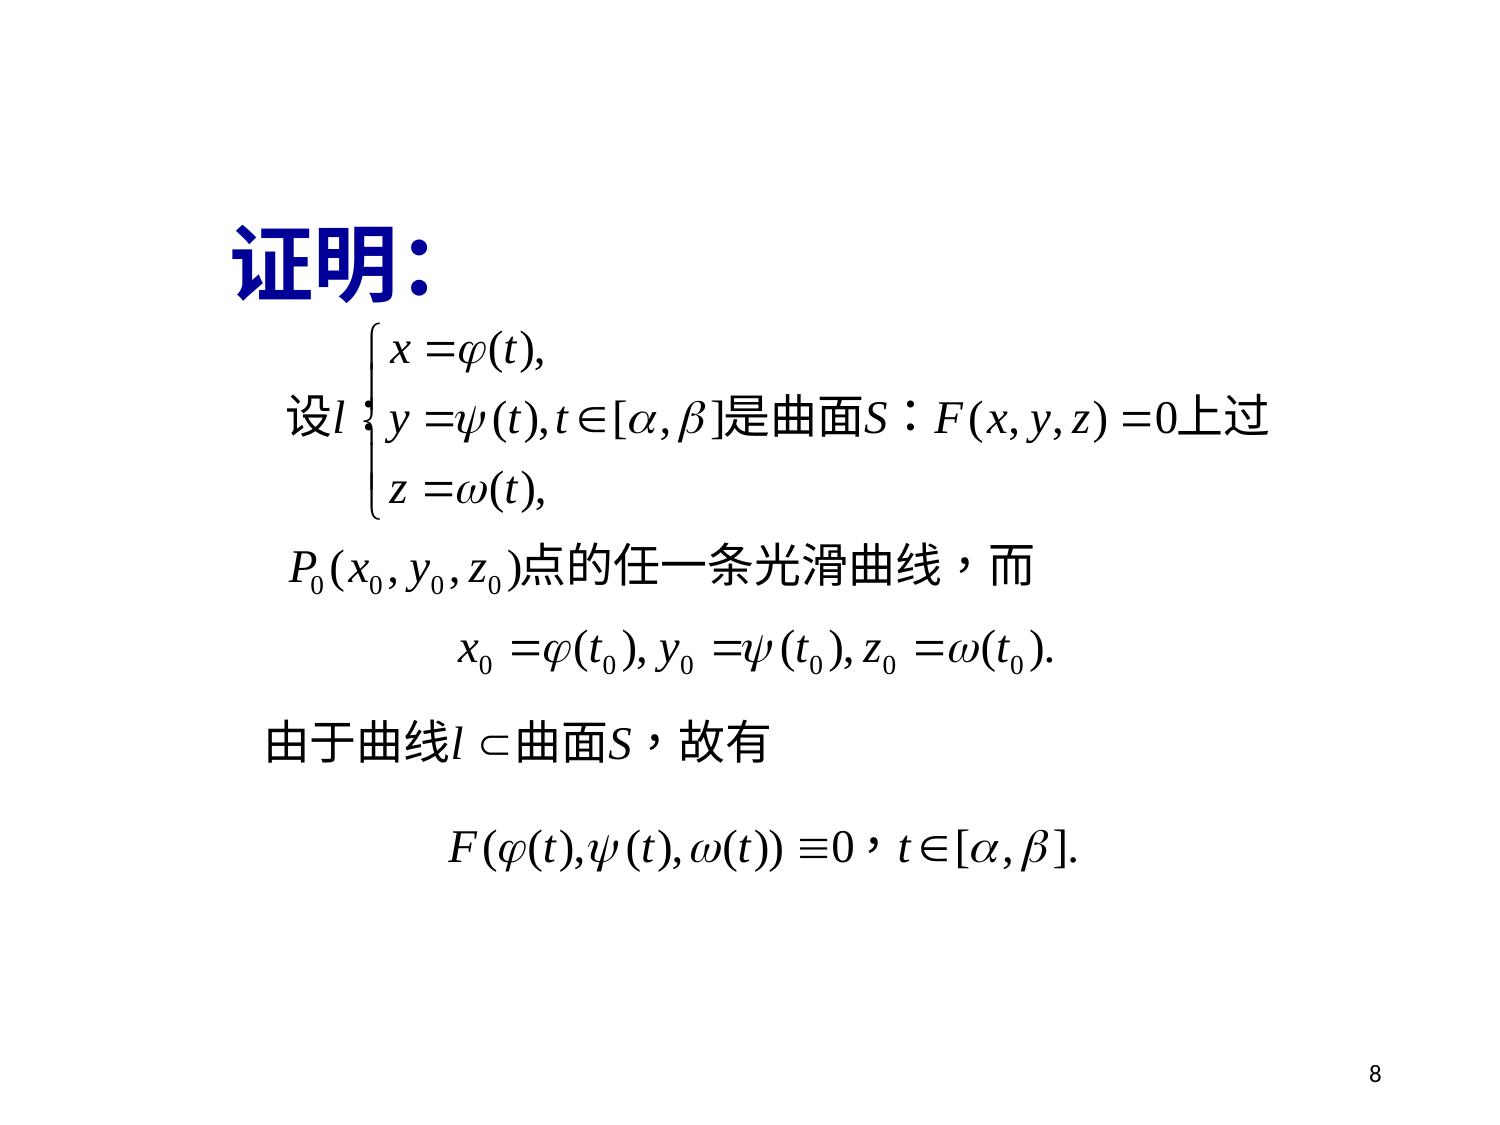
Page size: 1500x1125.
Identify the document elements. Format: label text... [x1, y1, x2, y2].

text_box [280, 314, 1281, 604]
text_box 证明： [218, 140, 547, 512]
slide_number 8 [1059, 1042, 1397, 1103]
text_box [262, 712, 779, 776]
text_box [448, 615, 1063, 687]
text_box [439, 819, 1085, 882]
text_box [187, 140, 1313, 985]
